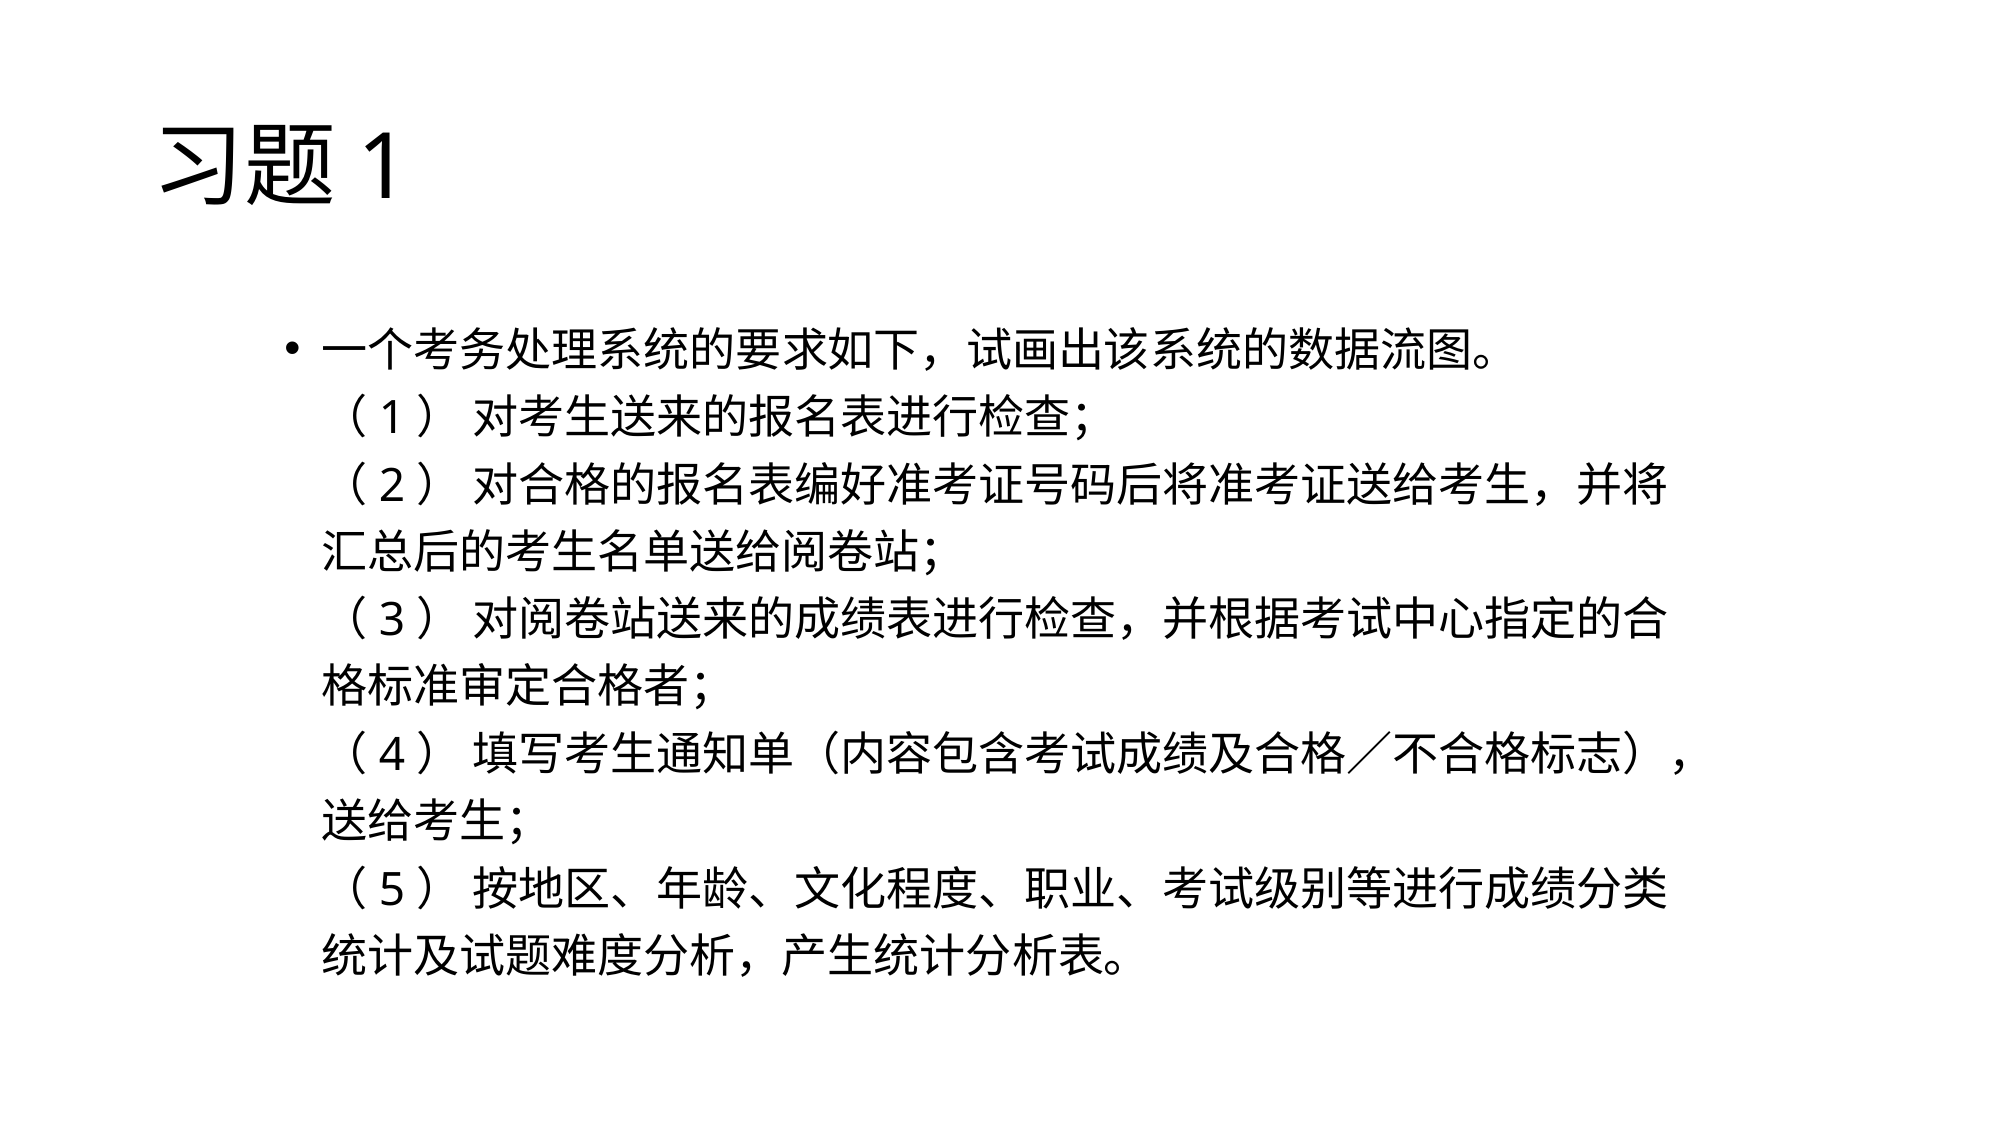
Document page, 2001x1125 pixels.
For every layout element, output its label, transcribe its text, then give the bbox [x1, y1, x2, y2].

list 一个考务处理系统的要求如下，试画出该系统的数据流图。 （1） 对考生送来的报名表进行检查； （2） 对合格的报名表编好准考证号码后将准考证送给考生，并将汇总后的考生名单送给阅卷站； （3） 对阅卷站送来的成绩表进行检查，并根据考试中心指定的合格标准审定合格者； （4） 填写考生通知单（内容包含考试成绩及合格∕不合格标志），送给考生； （5） 按地区、年龄、文化程度、职业、考试级别等进行成绩分类统计及试题难度分析，产生统计分析表。 [269, 300, 1709, 1021]
title 习题1 [137, 59, 1863, 278]
